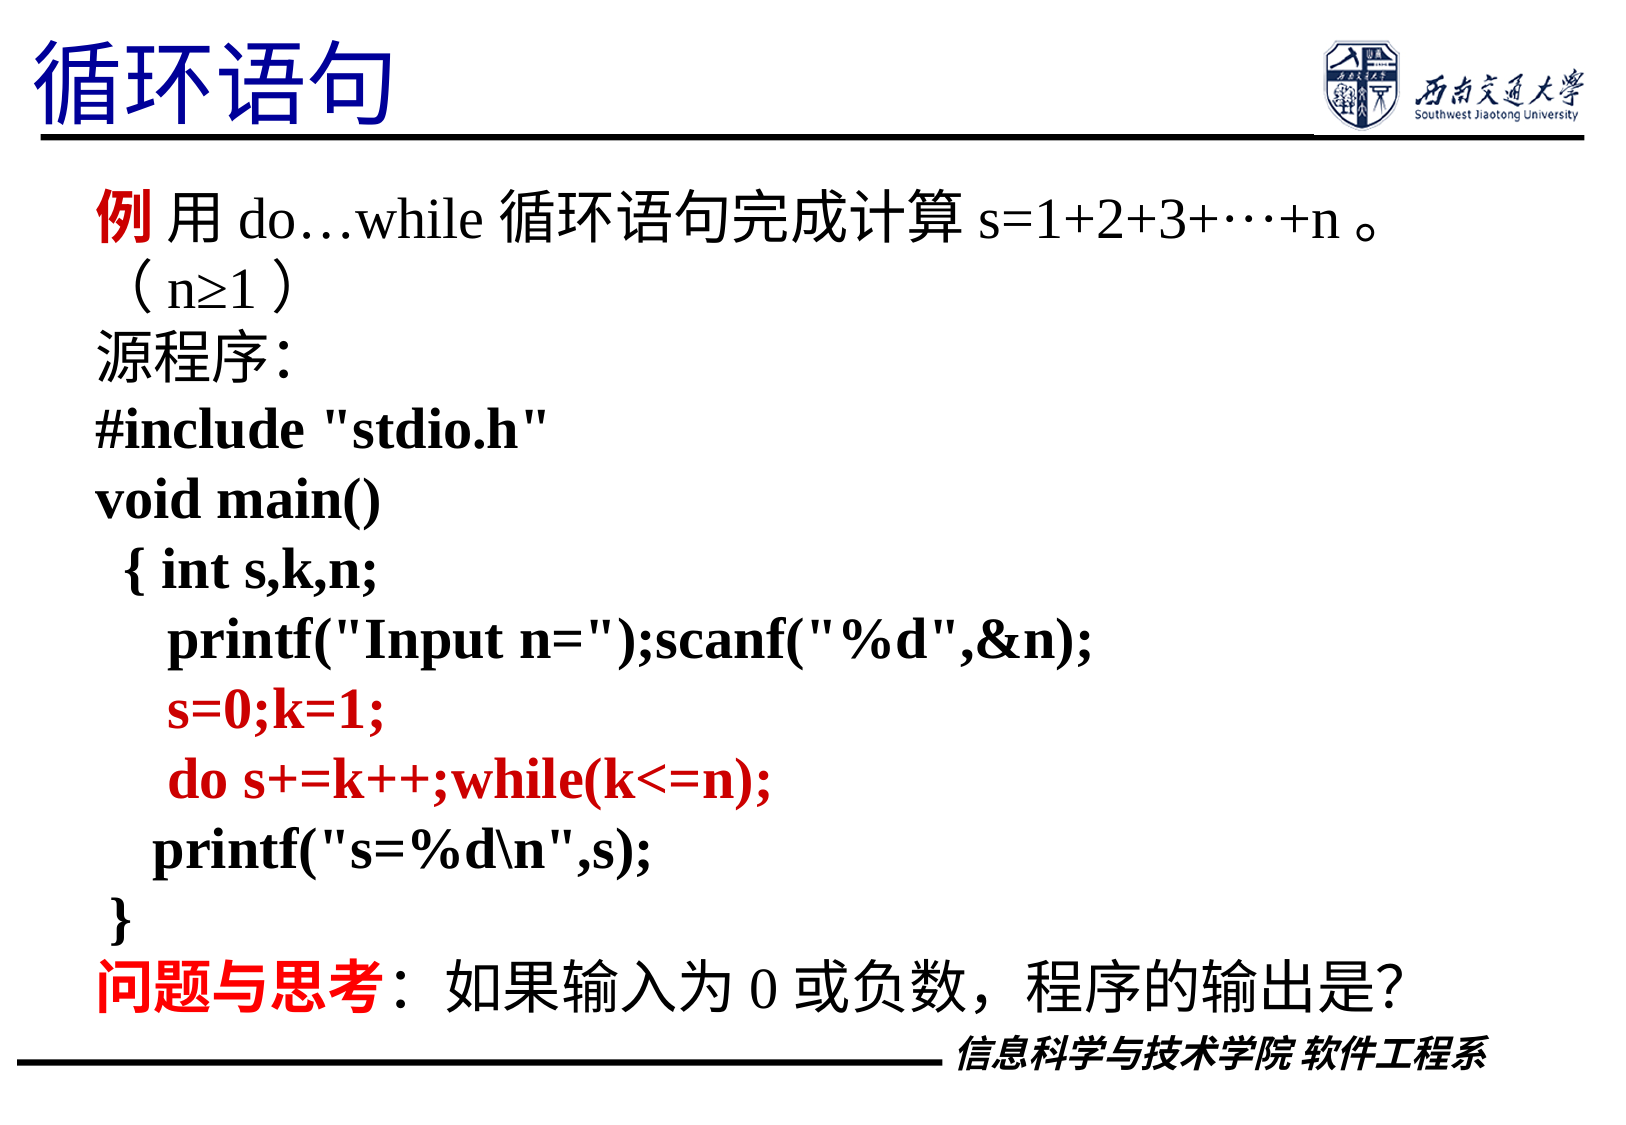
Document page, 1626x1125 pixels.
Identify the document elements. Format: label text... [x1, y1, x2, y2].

text_box 例 用do…while循环语句完成计算s=1+2+3+···+n。（n≥1） 源程序： #include "stdio.h" void main() { int s,k,n; printf("Input n=");scanf("%d",&n); s=0;k=1; do s+=k++;while(k<=n); printf("s=%d\n",s); } 问题与思考：如果输入为0或负数，程序的输出是？ [80, 172, 1569, 1028]
text_box 循环语句 [17, 18, 1280, 144]
picture [1314, 30, 1595, 135]
